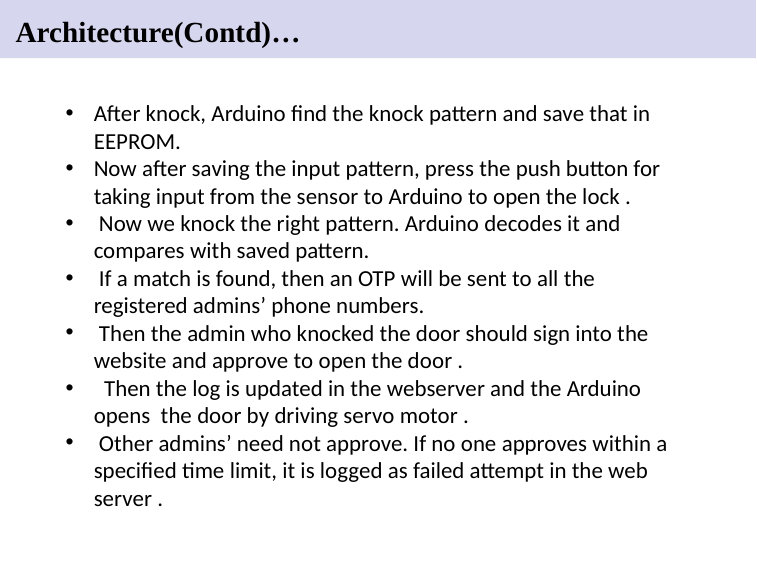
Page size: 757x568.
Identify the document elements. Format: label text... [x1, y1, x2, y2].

list After knock, Arduino find the knock pattern and save that in EEPROM. Now after saving the input pattern, press the push button for taking input from the sensor to Arduino to open the lock . Now we knock the right pattern. Arduino decodes it and compares with saved pattern. If a match is found, then an OTP will be sent to all the registered admins’ phone numbers. Then the admin who knocked the door should sign into the website and approve to open the door . Then the log is updated in the webserver and the Arduino opens the door by driving servo motor . Other admins’ need not approve. If no one approves within a specified time limit, it is logged as failed attempt in the web server . [65, 71, 685, 568]
title Architecture(Contd)… [15, 13, 741, 49]
